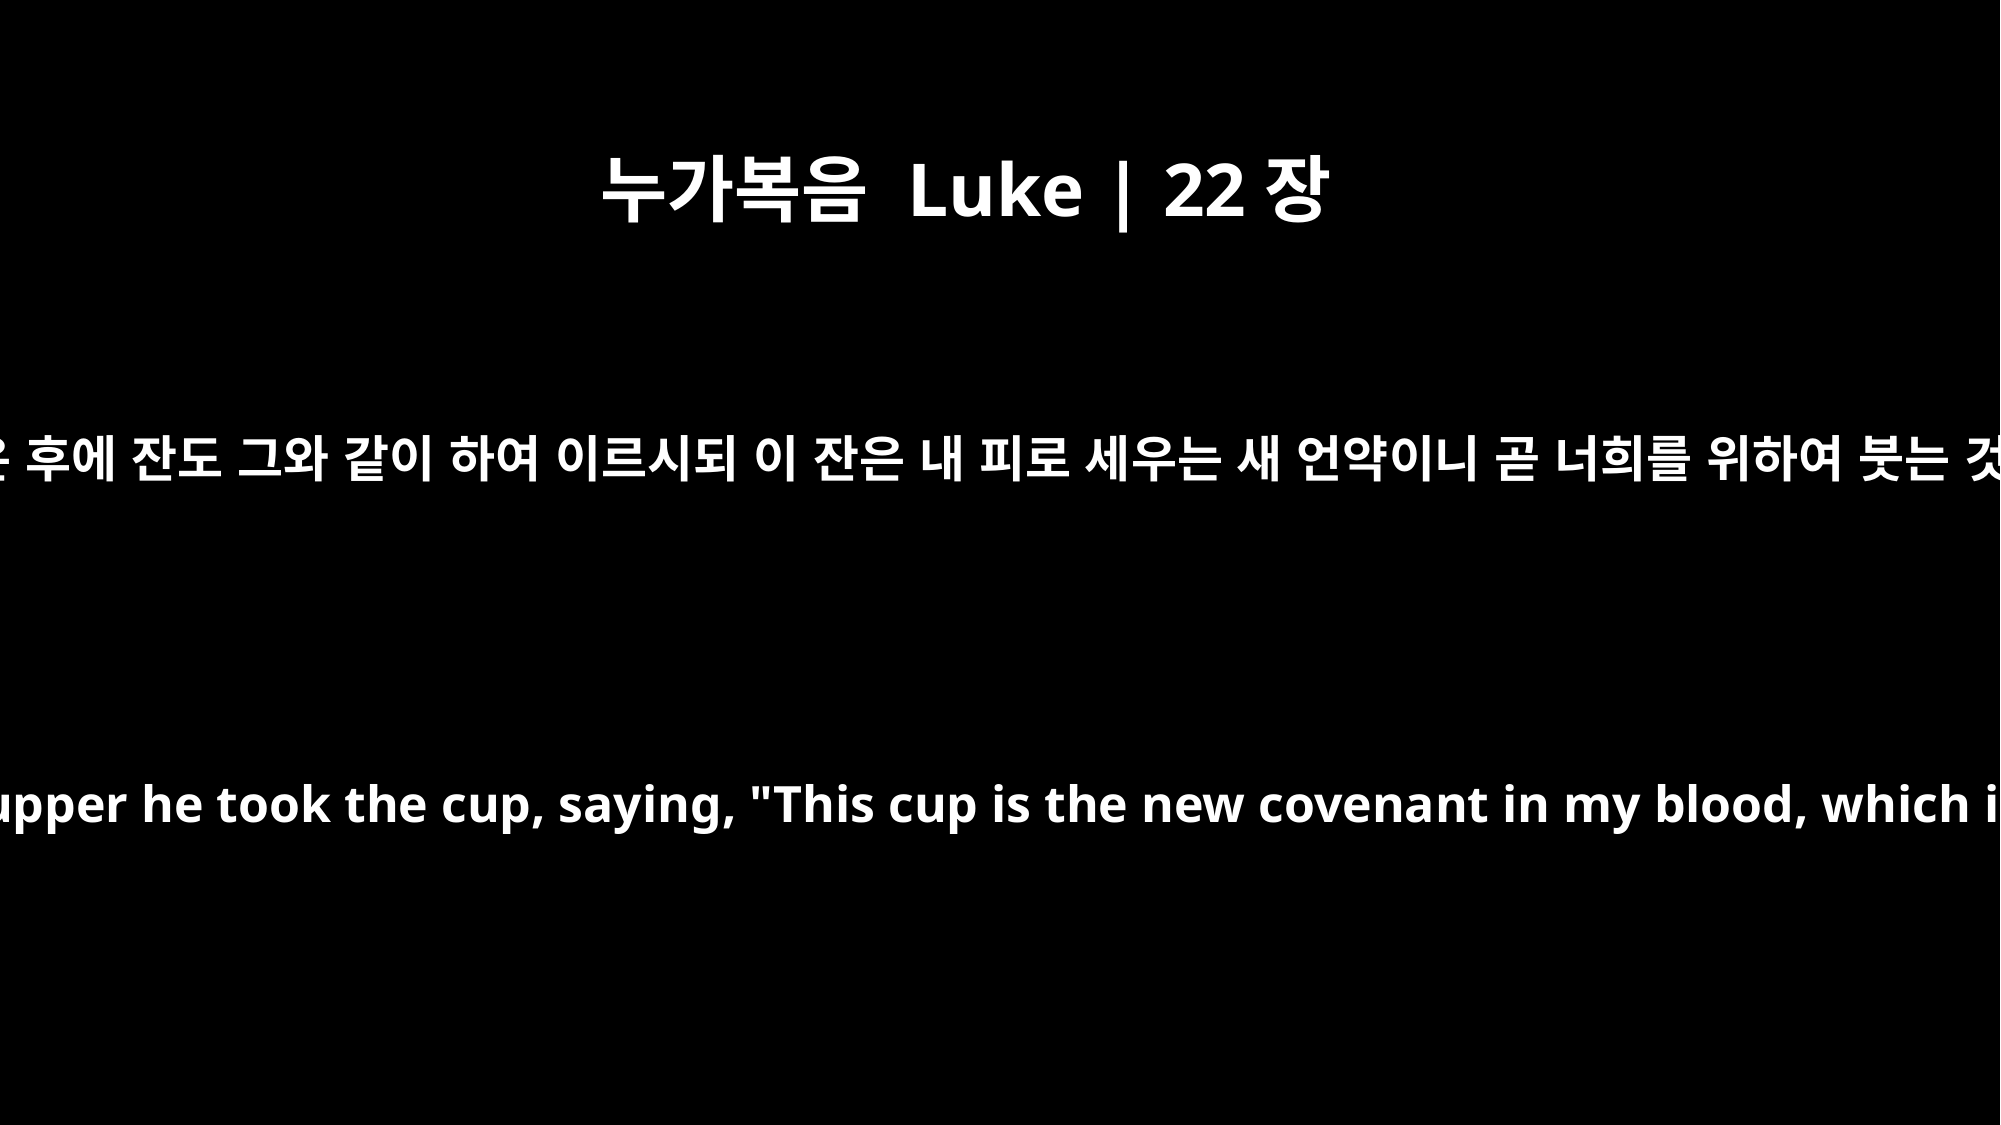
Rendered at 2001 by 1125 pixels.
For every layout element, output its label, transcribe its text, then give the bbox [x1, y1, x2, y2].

text_box In the same way, after the supper he took the cup, saying, "This cup is the new covenant in my blood, which is poured out for you. [0, 764, 2000, 840]
text_box 20 저녁 먹은 후에 잔도 그와 같이 하여 이르시되 이 잔은 내 피로 세우는 새 언약이니 곧 너희를 위하여 붓는 것이라 [0, 359, 2000, 495]
text_box 누가복음 Luke | 22장 [585, 136, 1347, 239]
